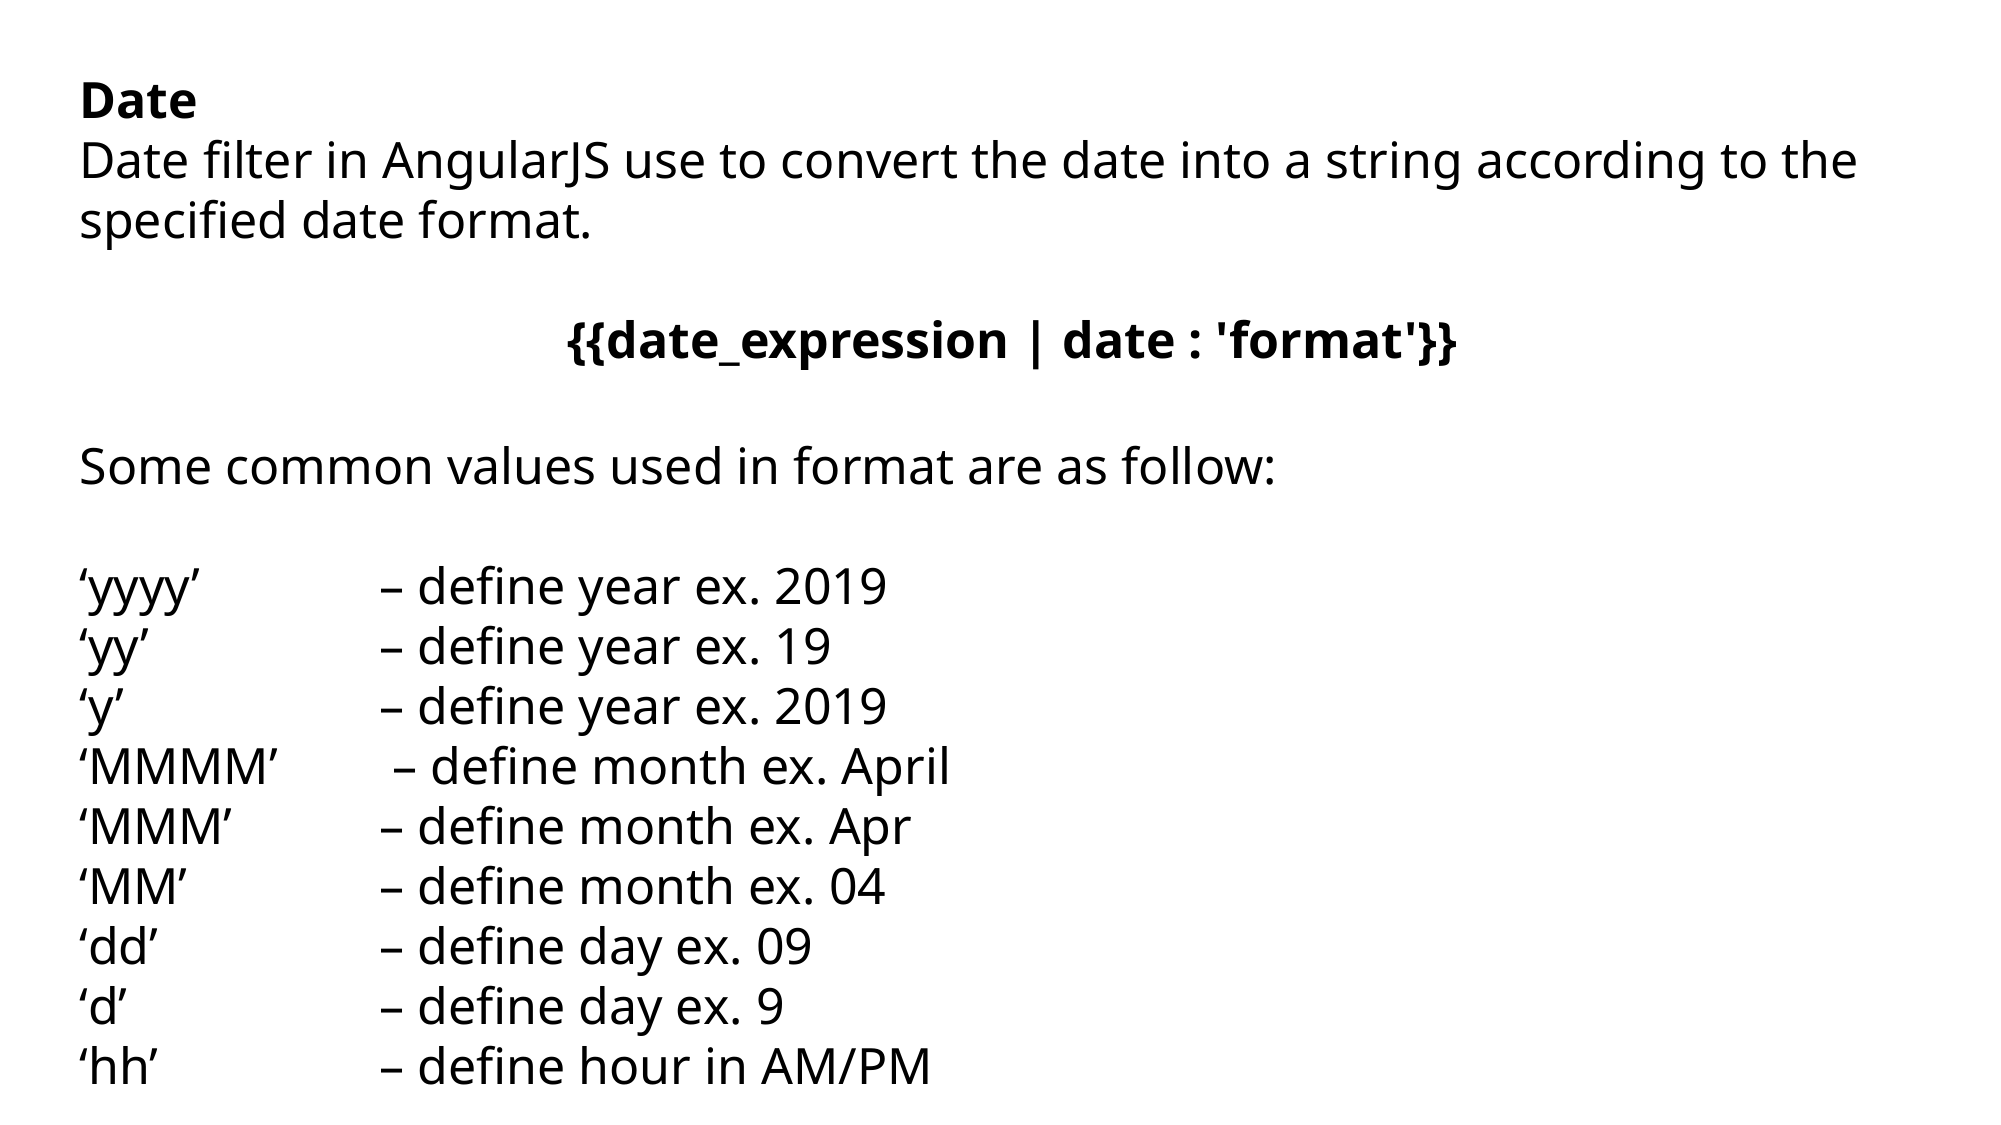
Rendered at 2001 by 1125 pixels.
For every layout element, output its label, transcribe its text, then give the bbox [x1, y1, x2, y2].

text_box Date Date filter in AngularJS use to convert the date into a string according to the specified date format. {{date_expression | date : 'format'}} [64, 60, 1960, 376]
text_box Some common values used in format are as follow: ‘yyyy’ – define year ex. 2019 ‘yy’ – define year ex. 19 ‘y’ – define year ex. 2019 ‘MMMM’ – define month ex. April ‘MMM’ – define month ex. Apr ‘MM’ – define month ex. 04 ‘dd’ – define day ex. 09 ‘d’ – define day ex. 9 ‘hh’ – define hour in AM/PM [64, 427, 1803, 1103]
